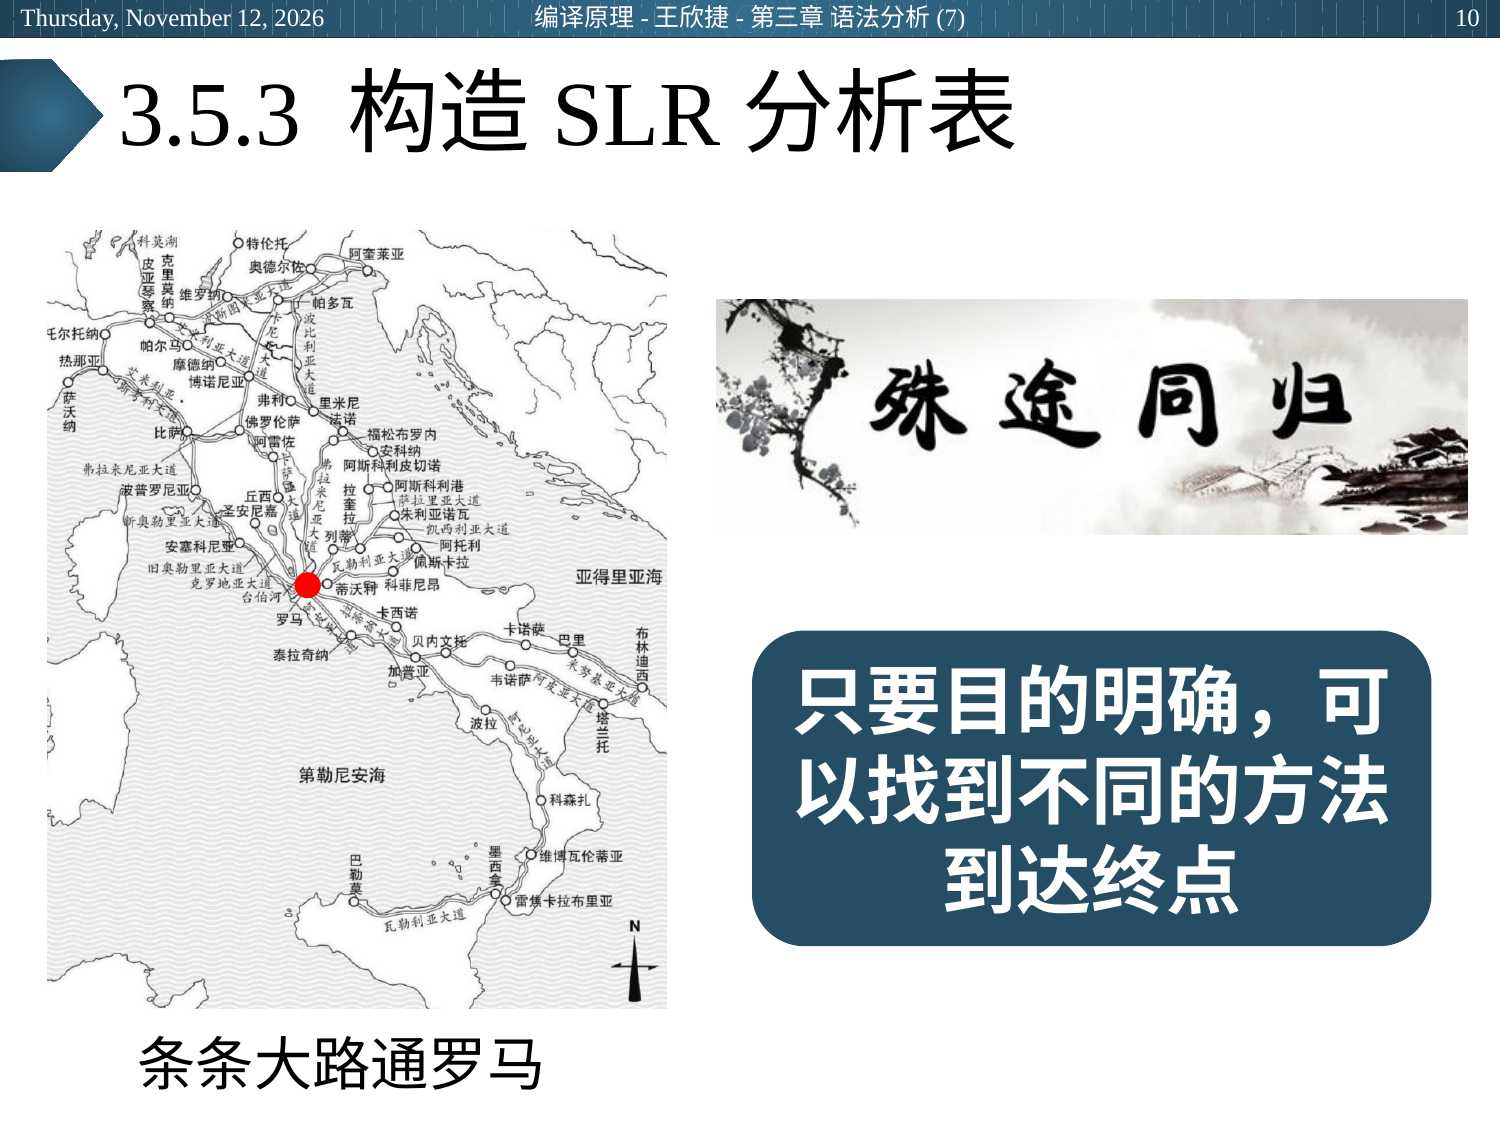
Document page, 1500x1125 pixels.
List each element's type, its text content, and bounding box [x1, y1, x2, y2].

picture [716, 299, 1468, 535]
title 3.5.3 构造SLR分析表 [103, 37, 1397, 194]
picture [47, 230, 667, 1009]
slide_number 10 [1157, 1, 1495, 32]
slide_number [5, 1, 344, 32]
text_box 只要目的明确，可以找到不同的方法到达终点 [752, 630, 1432, 947]
text_box 条条大路通罗马 [122, 1019, 592, 1105]
footer 编译原理-王欣捷-第三章 语法分析(7) [496, 1, 1004, 32]
